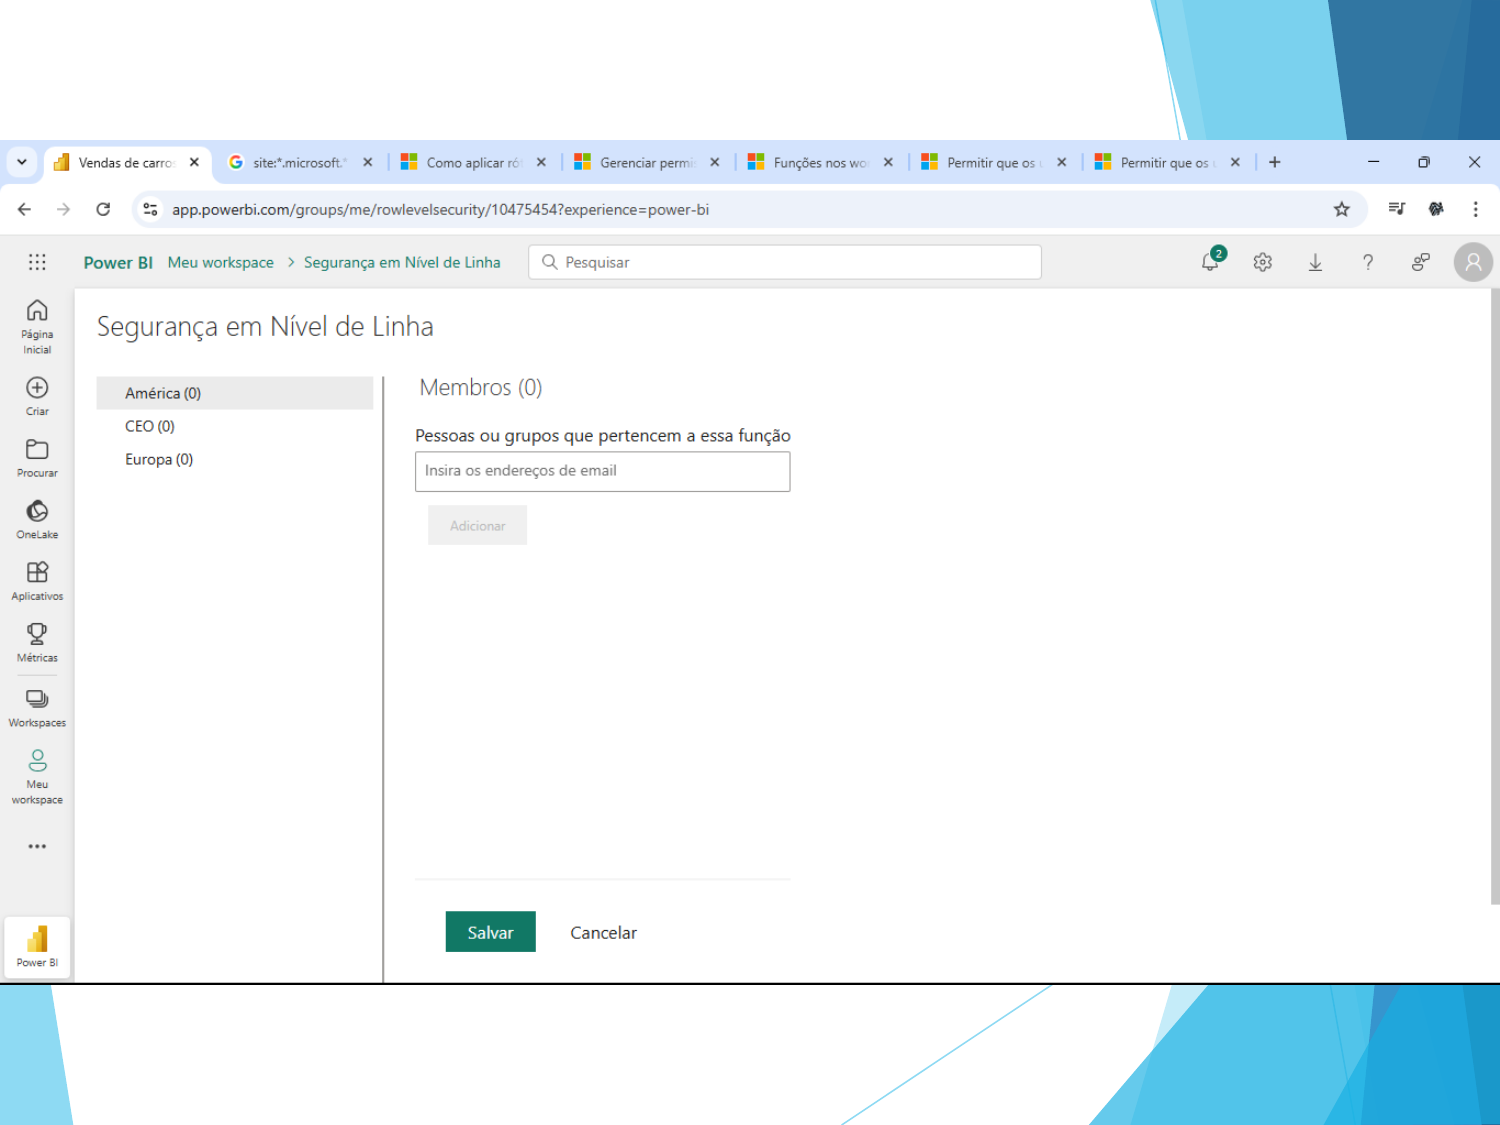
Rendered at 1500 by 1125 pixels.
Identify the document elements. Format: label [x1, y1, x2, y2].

picture [0, 140, 1500, 985]
